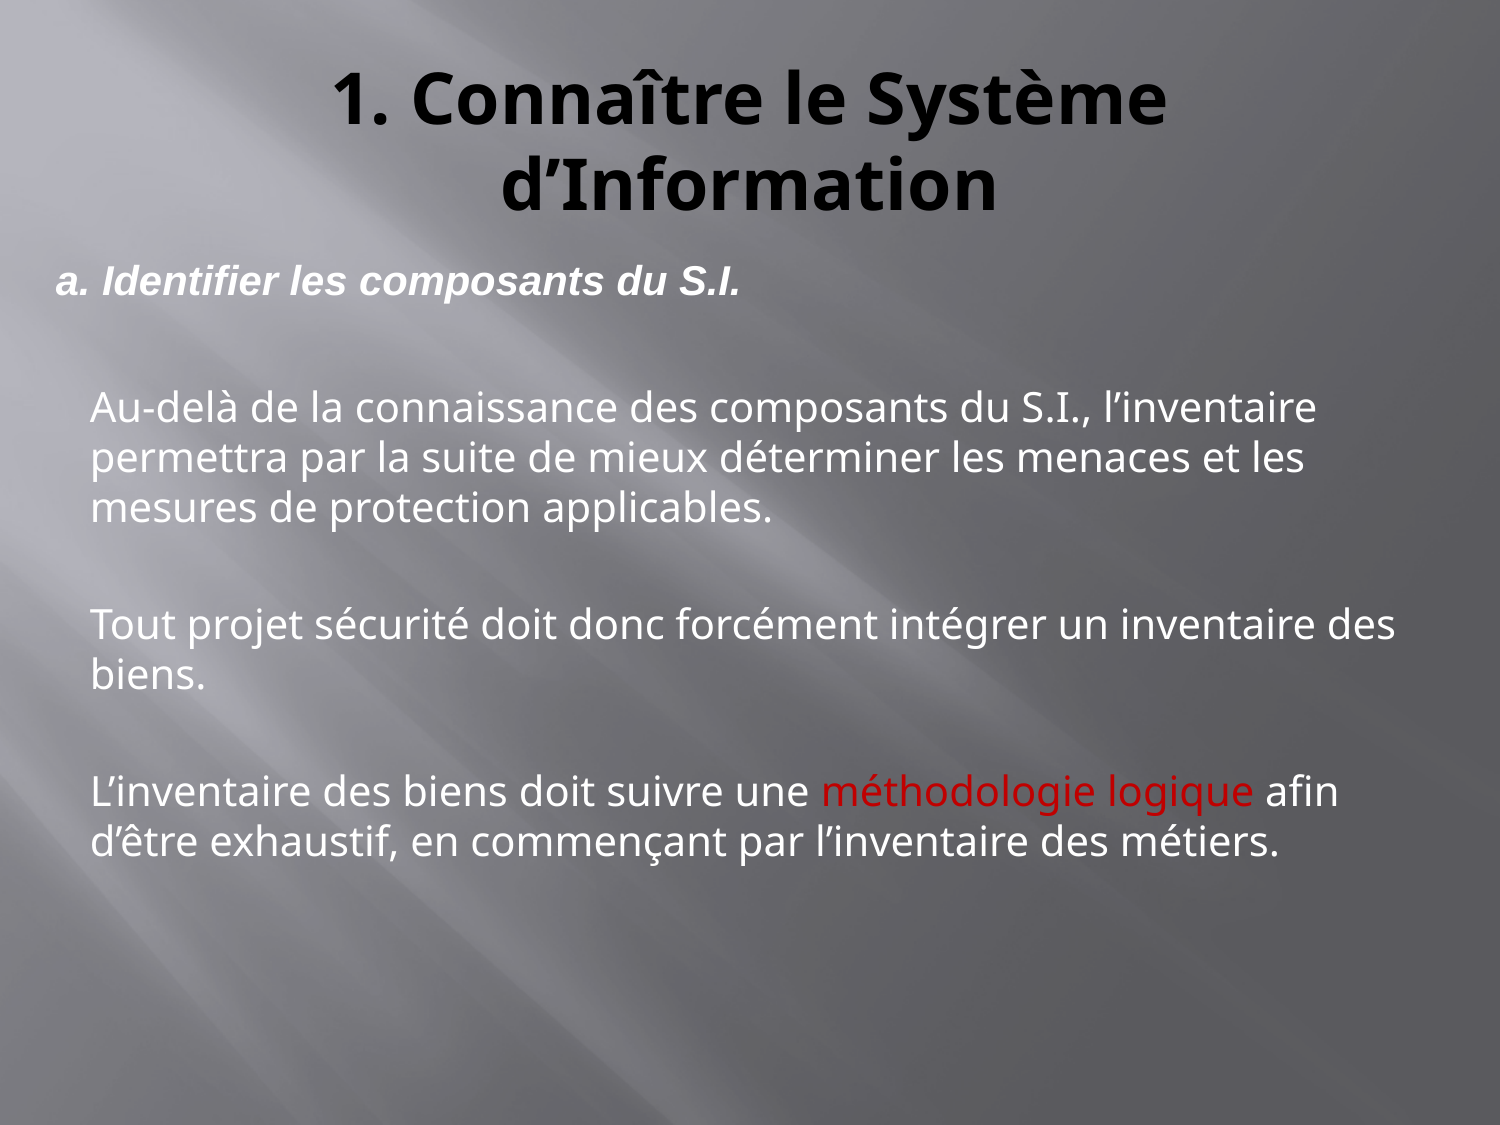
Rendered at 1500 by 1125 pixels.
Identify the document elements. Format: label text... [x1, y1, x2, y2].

text_box a. Identifier les composants du S.I. [41, 231, 1471, 327]
list Au-delà de la connaissance des composants du S.I., l’inventaire permettra par la suite de mieux déterminer les menaces et les mesures de protection applicables. Tout projet sécurité doit donc forcément intégrer un inventaire des biens. L’inventaire des biens doit suivre une méthodologie logique afin d’être exhaustif, en commençant par l’inventaire des métiers. [75, 373, 1425, 929]
title 1. Connaître le Système d’Information [75, 45, 1425, 233]
